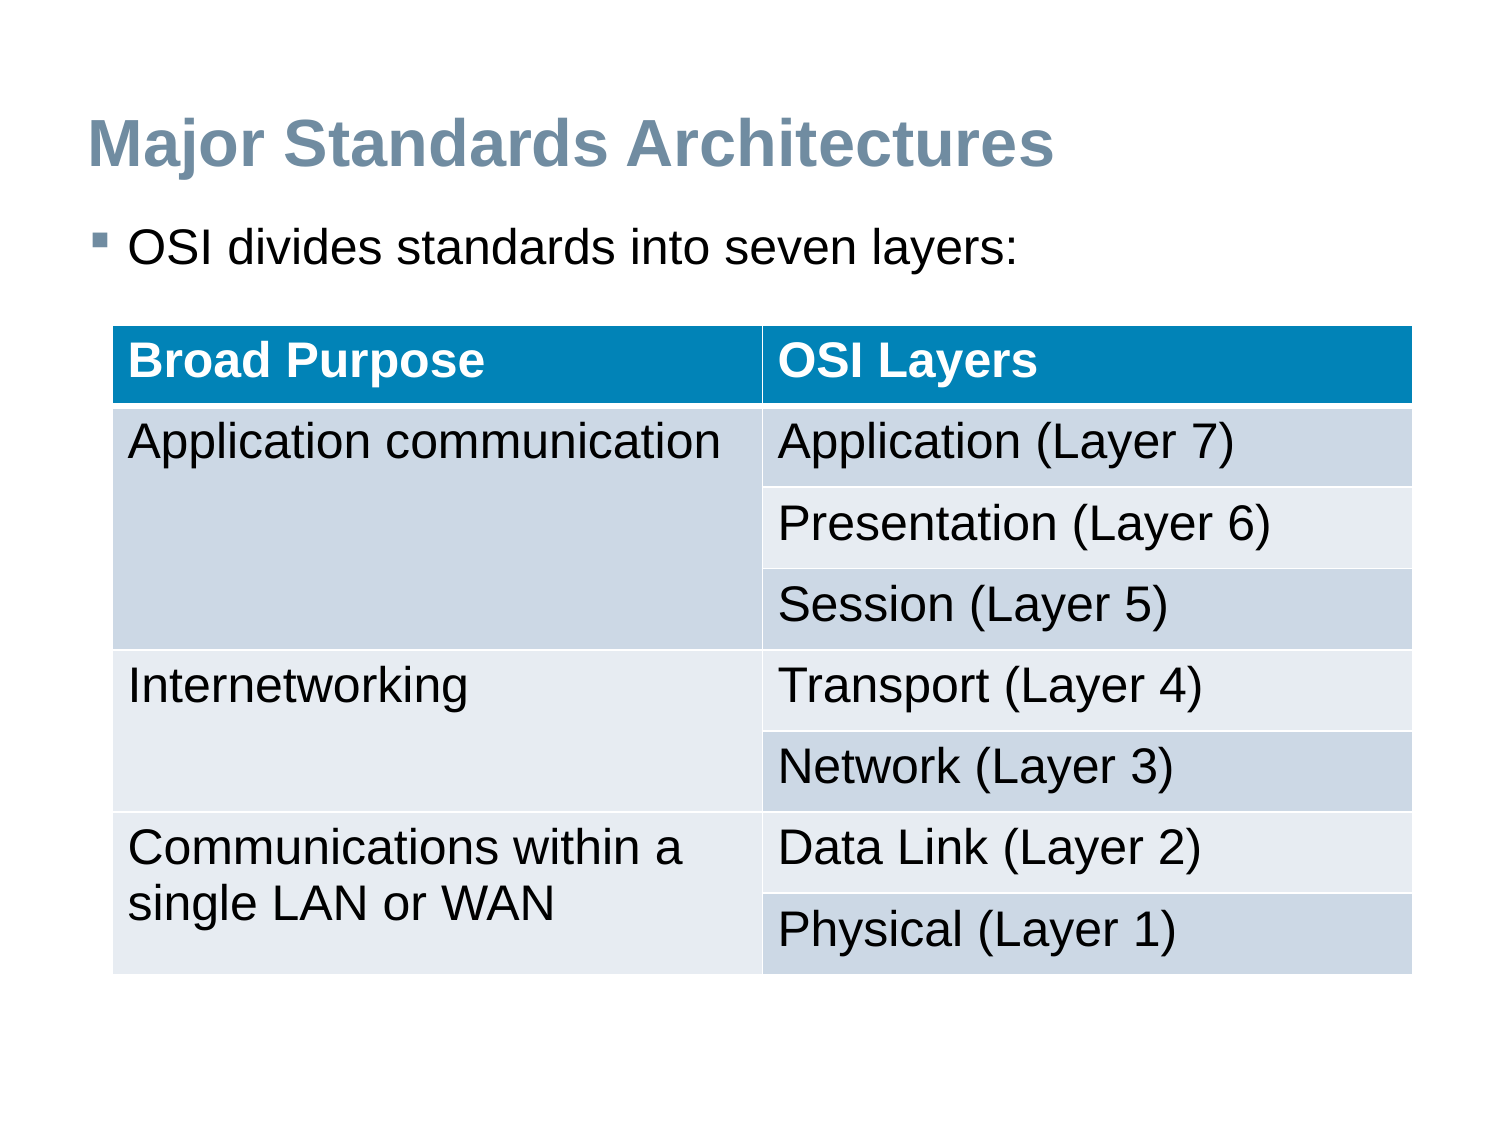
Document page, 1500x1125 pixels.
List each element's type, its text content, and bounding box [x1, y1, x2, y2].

table_header Broad Purpose [113, 326, 762, 403]
table_cell Session (Layer 5) [763, 569, 1412, 649]
table_cell Presentation (Layer 6) [763, 488, 1412, 568]
table_header OSI Layers [763, 326, 1412, 403]
table_cell Communications within a single LAN or WAN [113, 813, 762, 974]
table_cell Transport (Layer 4) [763, 651, 1412, 730]
table_cell Data Link (Layer 2) [763, 813, 1412, 892]
list OSI divides standards into seven layers: [75, 212, 1375, 300]
table_cell Physical (Layer 1) [763, 894, 1412, 974]
table_cell Internetworking [113, 651, 762, 811]
table_cell Network (Layer 3) [763, 732, 1412, 811]
table_cell Application (Layer 7) [763, 409, 1412, 486]
title Major Standards Architectures [74, 51, 1425, 188]
table_cell Application communication [113, 409, 762, 649]
